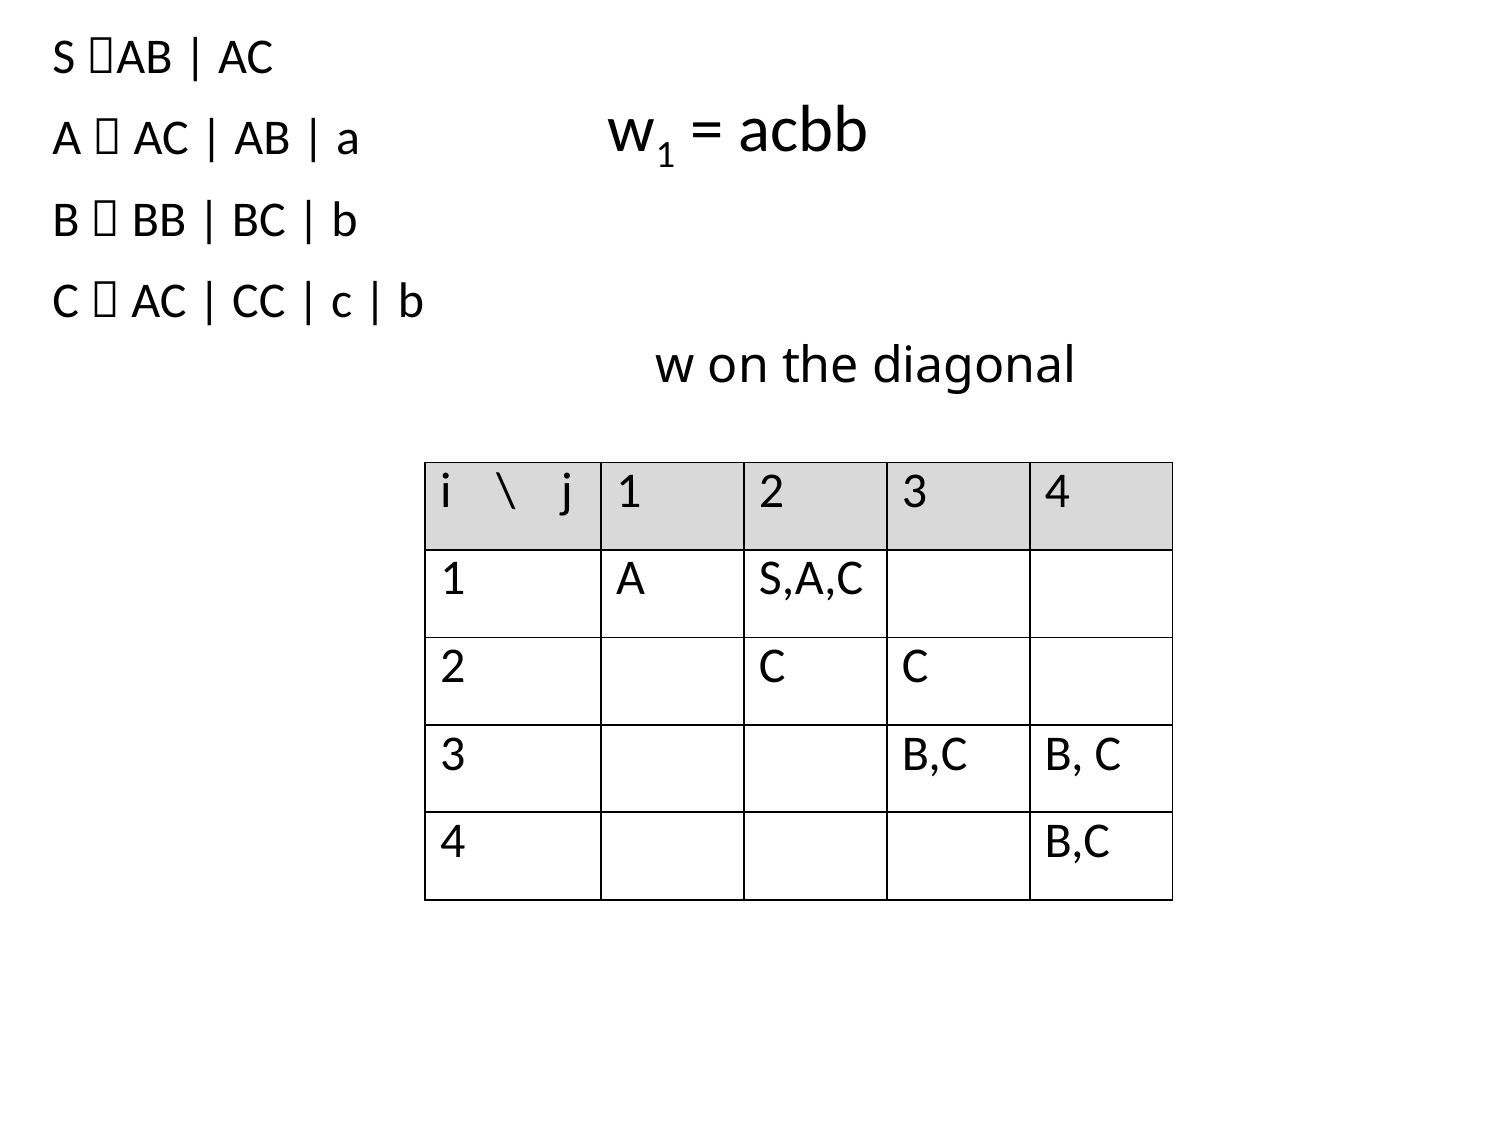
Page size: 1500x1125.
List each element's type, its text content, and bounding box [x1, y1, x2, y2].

table_header 3 [888, 463, 1029, 549]
table_cell C [888, 638, 1029, 724]
table_cell [602, 726, 743, 811]
table_cell [888, 551, 1029, 637]
table_header 1 [602, 463, 743, 549]
table_cell 2 [426, 638, 600, 724]
table_cell [1031, 638, 1172, 724]
text_box w on the diagonal [640, 324, 1092, 400]
text_box w1 = acbb [593, 76, 899, 183]
table_cell [602, 638, 743, 724]
table_cell 4 [426, 813, 600, 899]
table_cell B,C [1031, 813, 1172, 899]
table_cell 1 [426, 551, 600, 637]
table_cell [602, 813, 743, 899]
table_cell [888, 813, 1029, 899]
text_box S AB | AC A  AC | AB | a B  BB | BC | b C  AC | CC | c | b [0, 6, 713, 336]
table_cell S,A,C [745, 551, 886, 637]
table_header 4 [1031, 463, 1172, 549]
table_cell [745, 813, 886, 899]
table_cell B, C [1031, 726, 1172, 811]
table_cell B,C [888, 726, 1029, 811]
table_cell C [745, 638, 886, 724]
table_header 2 [745, 463, 886, 549]
table_cell [1031, 551, 1172, 637]
table_header i \ j [426, 463, 600, 549]
table_cell [745, 726, 886, 811]
table_cell A [602, 551, 743, 637]
table_cell 3 [426, 726, 600, 811]
